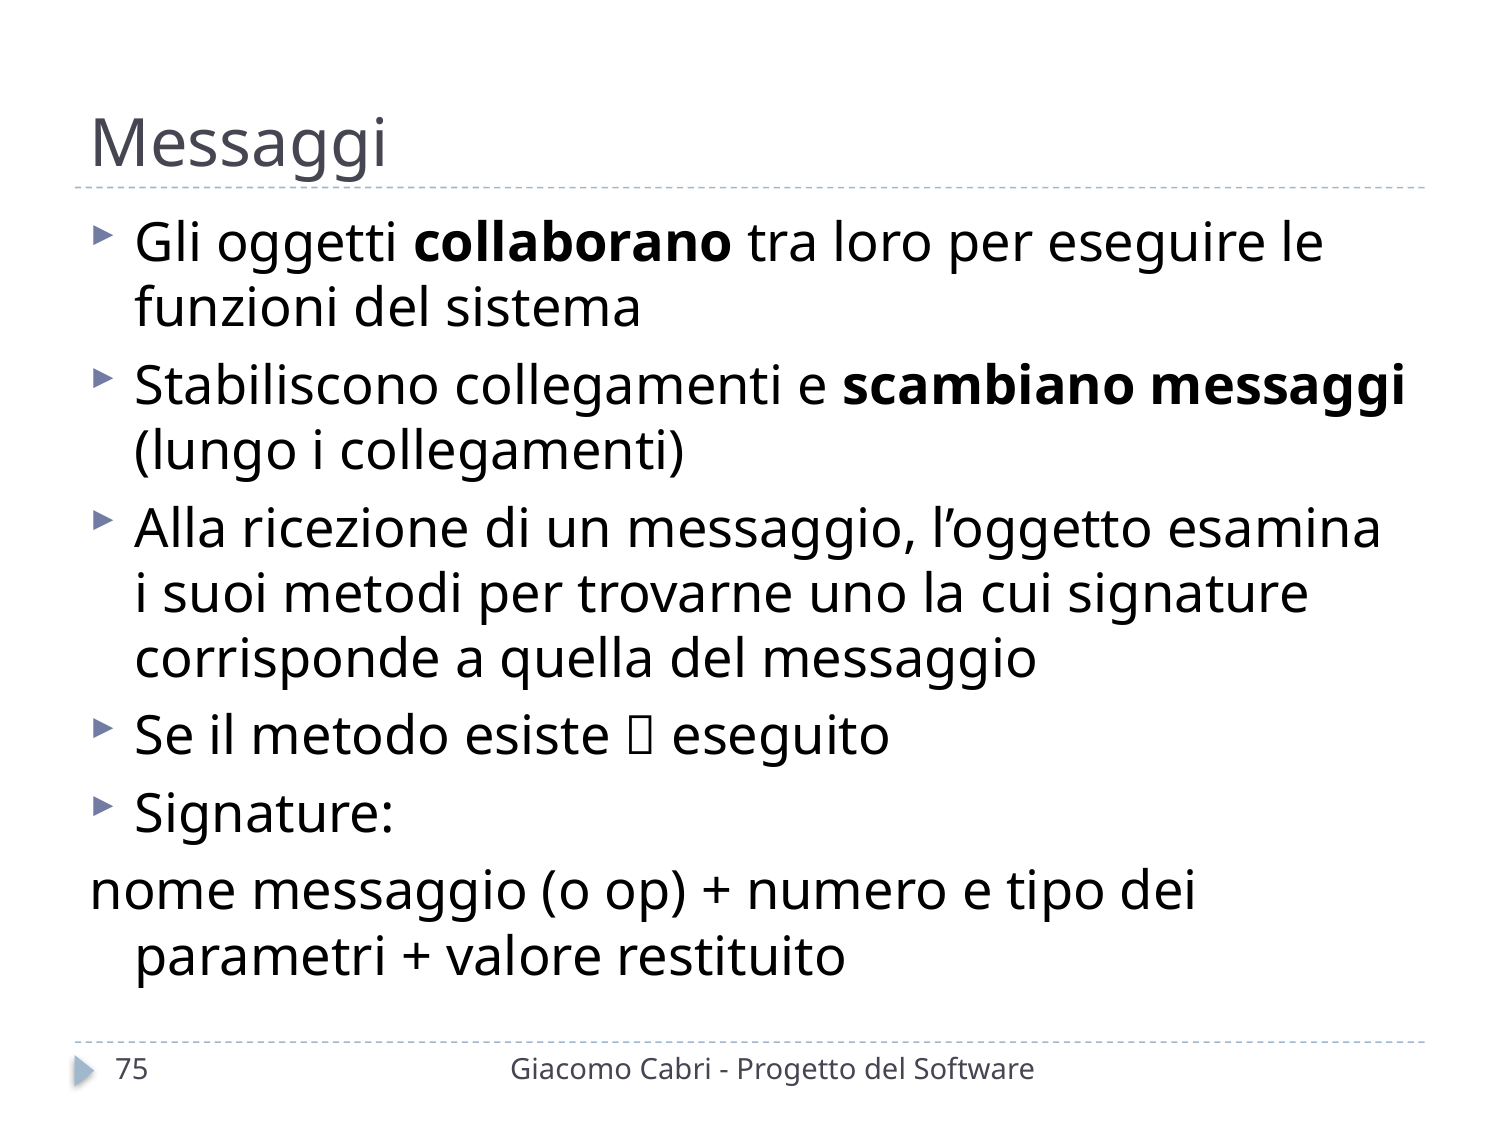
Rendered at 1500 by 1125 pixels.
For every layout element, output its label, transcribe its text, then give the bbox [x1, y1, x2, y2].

slide_number 75 [100, 1042, 426, 1103]
title Messaggi [75, 24, 1425, 188]
footer Giacomo Cabri - Progetto del Software [475, 1042, 1051, 1103]
list Gli oggetti collaborano tra loro per eseguire le funzioni del sistema Stabiliscono collegamenti e scambiano messaggi (lungo i collegamenti) Alla ricezione di un messaggio, l’oggetto esamina i suoi metodi per trovarne uno la cui signature corrisponde a quella del messaggio Se il metodo esiste  eseguito Signature: nome messaggio (o op) + numero e tipo dei parametri + valore restituito [75, 200, 1425, 1010]
